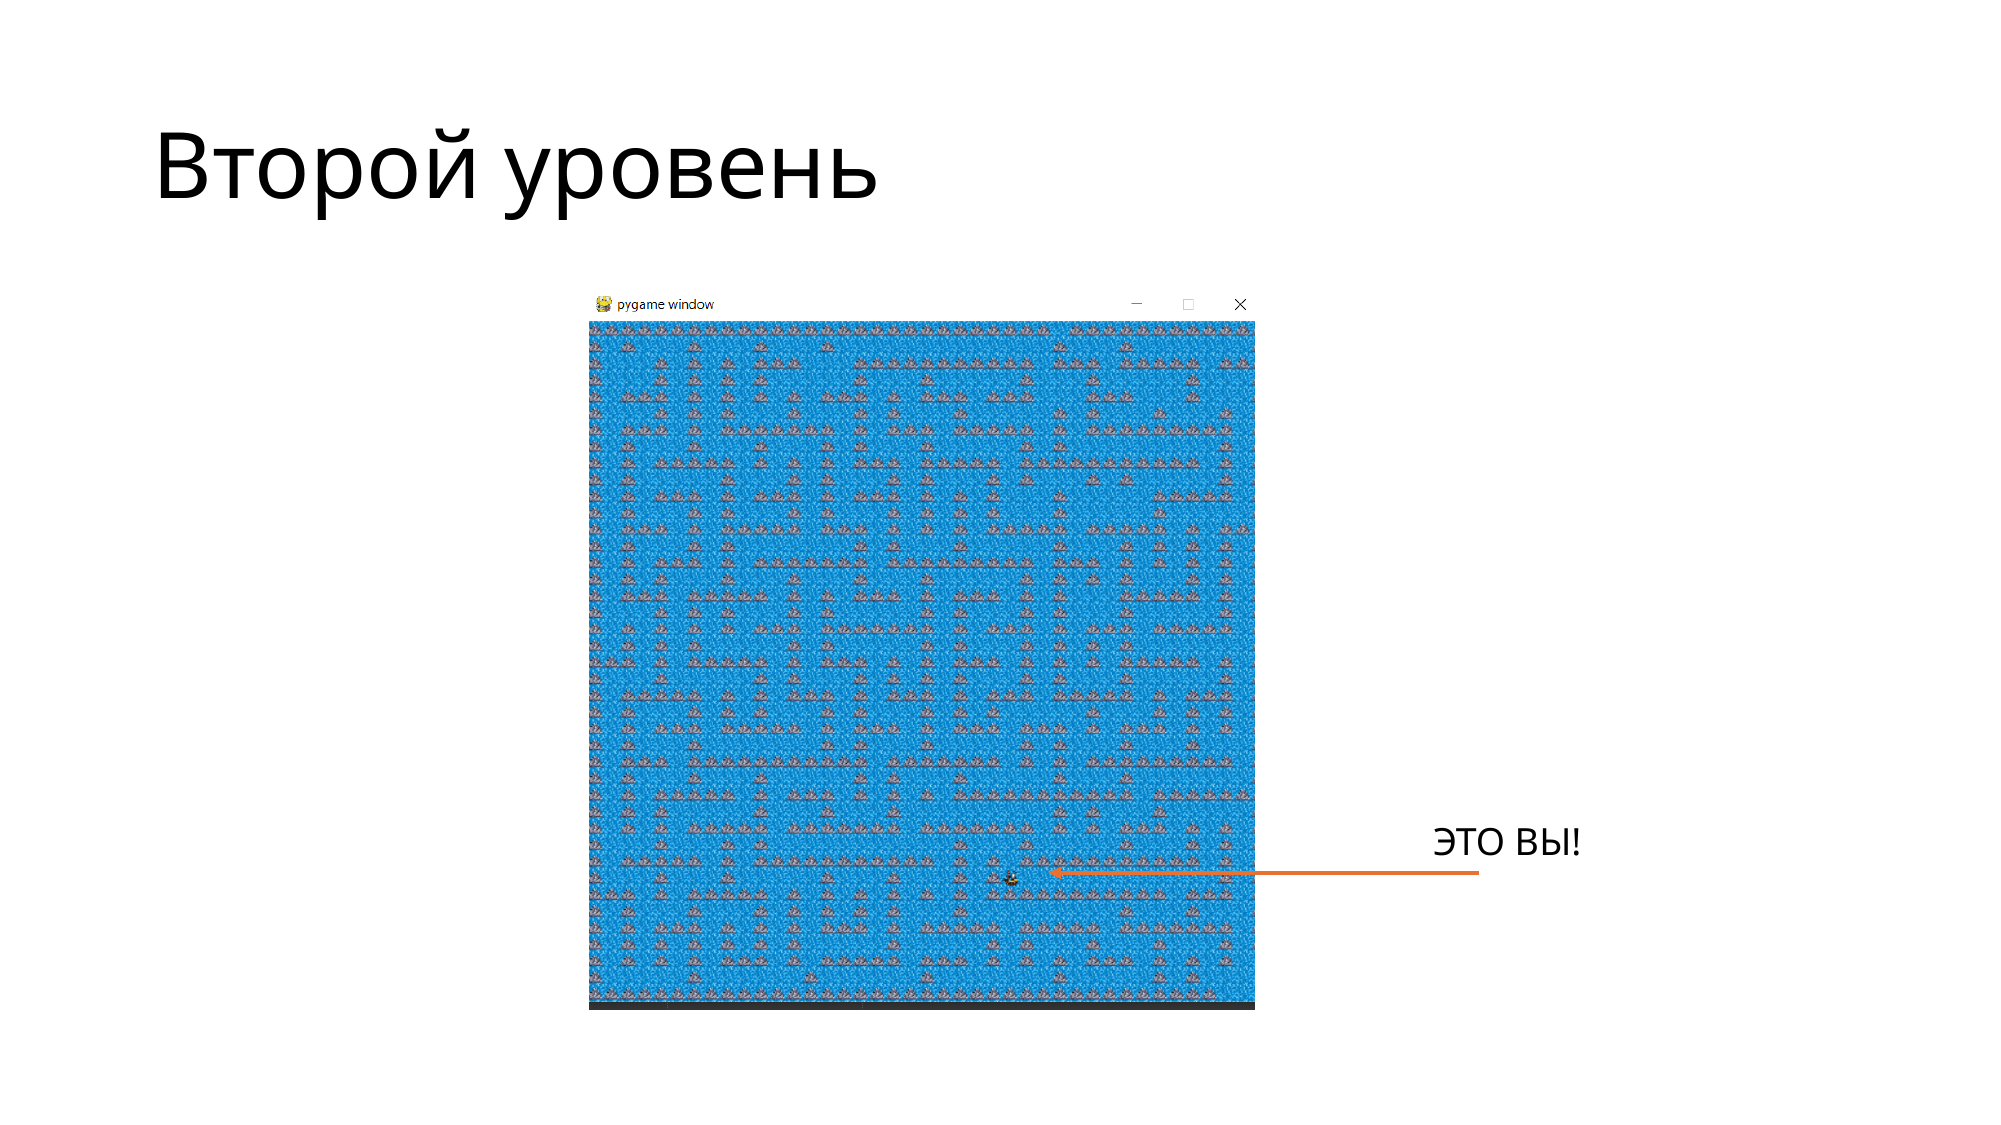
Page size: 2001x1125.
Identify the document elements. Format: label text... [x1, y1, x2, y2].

title Второй уровень [137, 59, 1863, 278]
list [588, 295, 1255, 1011]
text_box ЭТО ВЫ! [1418, 810, 1872, 871]
